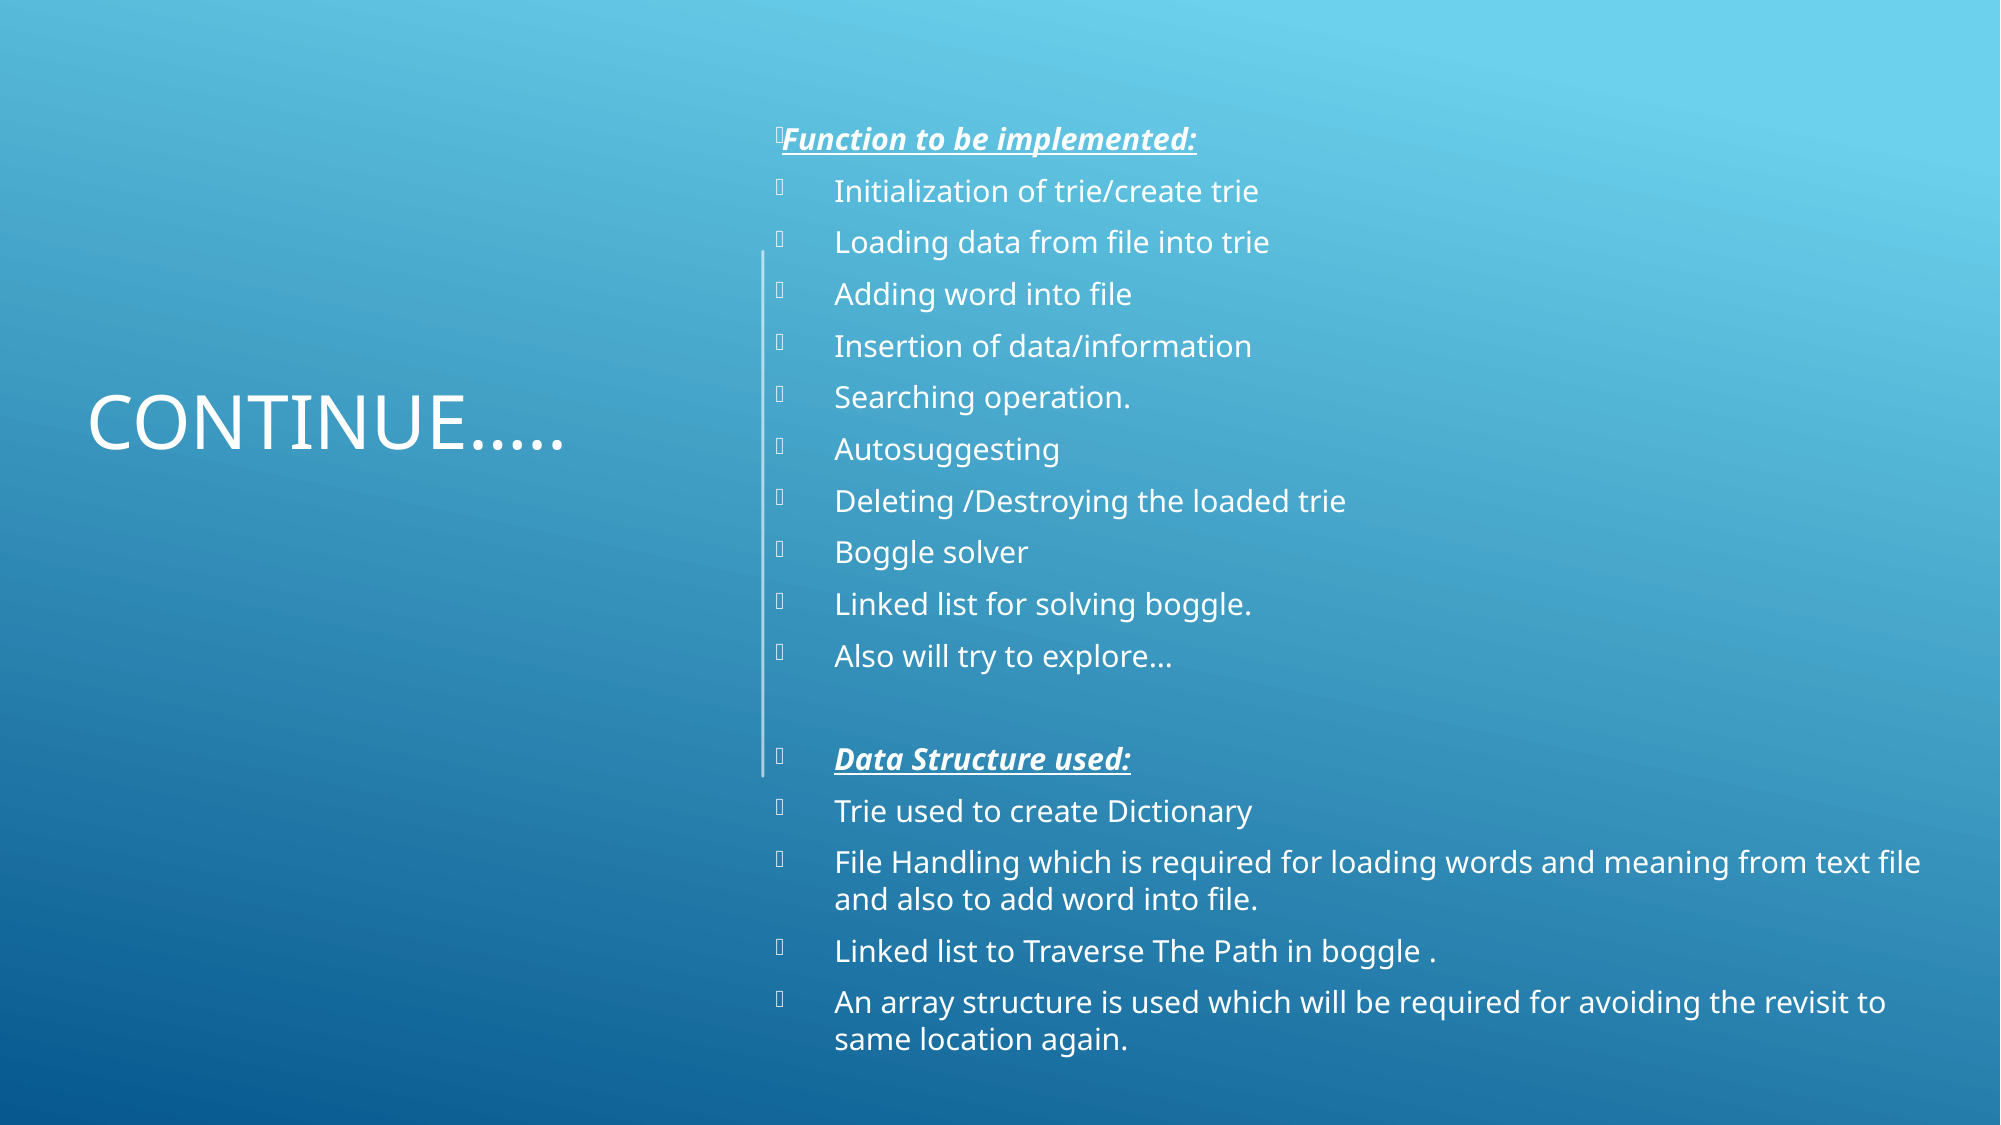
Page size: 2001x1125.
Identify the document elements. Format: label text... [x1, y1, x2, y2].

text_box [0, 0, 2000, 1125]
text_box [1510, 485, 2000, 1013]
list Function to be implemented: Initialization of trie/create trie Loading data from file into trie Adding word into file Insertion of data/information Searching operation. Autosuggesting Deleting /Destroying the loaded trie Boggle solver Linked list for solving boggle. Also will try to explore… Data Structure used: Trie used to create Dictionary File Handling which is required for loading words and meaning from text file and also to add word into file. Linked list to Traverse The Path in boggle . An array structure is used which will be required for avoiding the revisit to same location again. [760, 112, 1950, 1066]
title Continue….. [50, 112, 583, 727]
